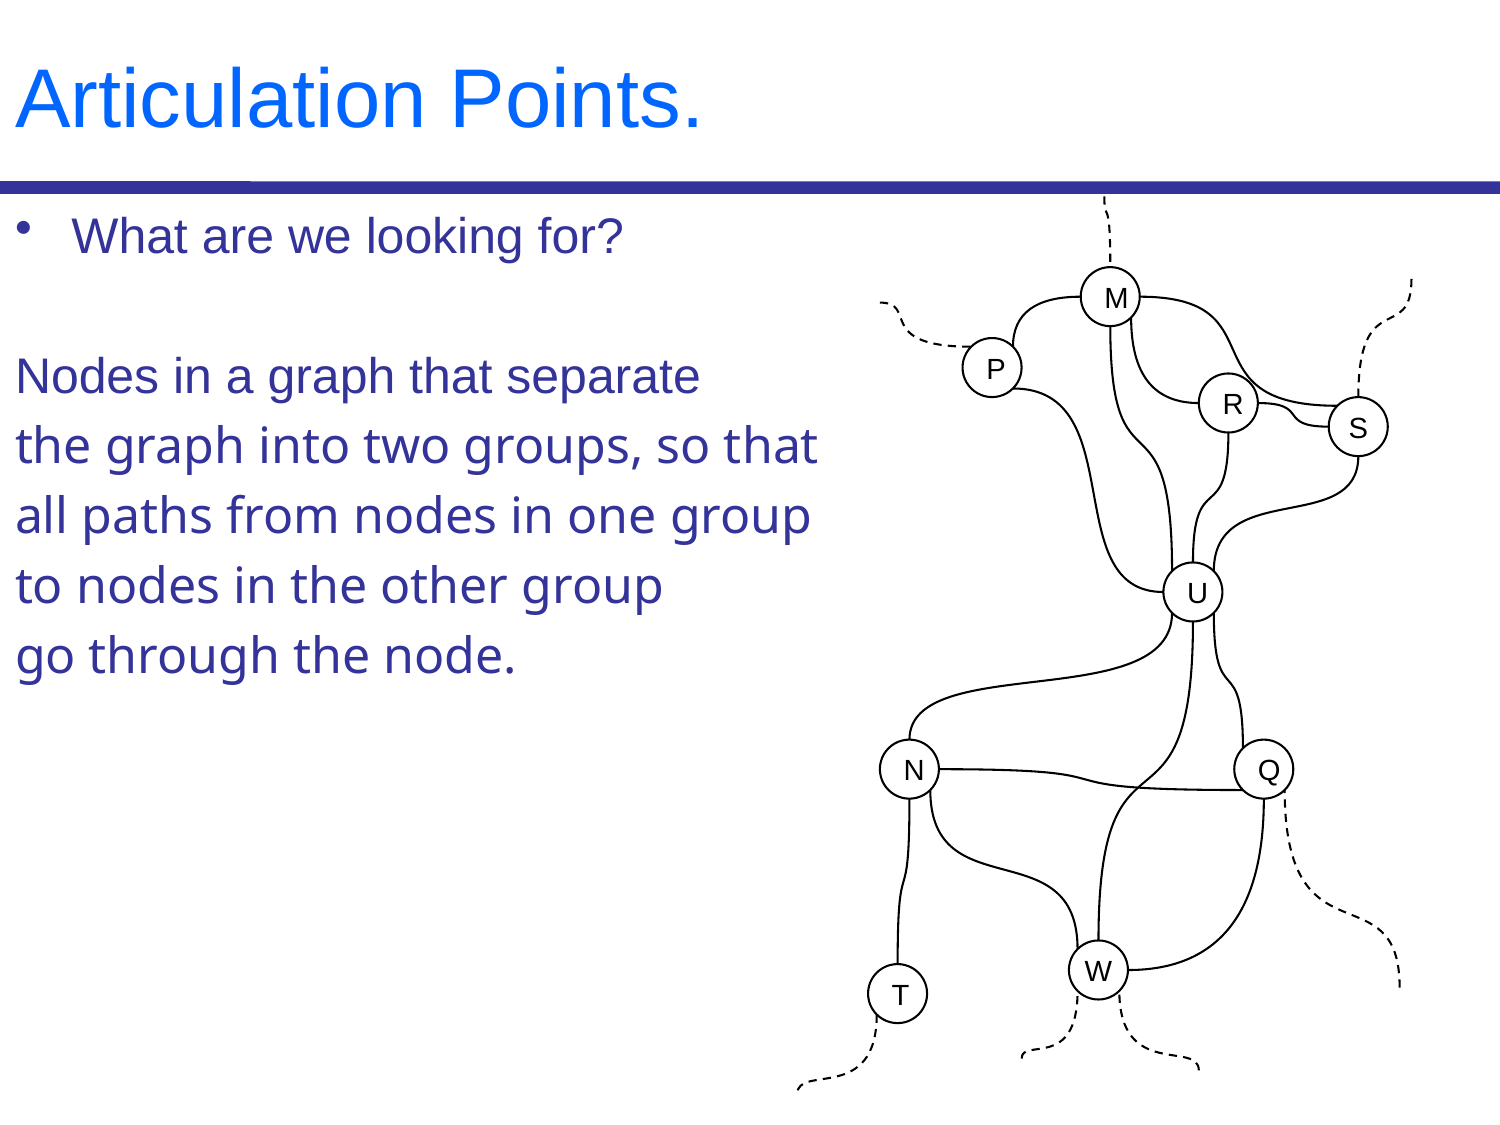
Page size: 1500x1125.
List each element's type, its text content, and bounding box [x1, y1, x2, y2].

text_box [1012, 296, 1081, 347]
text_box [1119, 990, 1200, 1071]
text_box N [879, 739, 939, 799]
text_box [1269, 831, 1442, 947]
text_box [1106, 733, 1306, 829]
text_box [879, 302, 972, 347]
text_box S [1329, 397, 1388, 457]
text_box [1257, 402, 1329, 427]
text_box M [1080, 267, 1140, 327]
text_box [977, 544, 1105, 808]
text_box U [1163, 562, 1223, 622]
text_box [1088, 816, 1102, 932]
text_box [1139, 296, 1338, 407]
list What are we looking for? Nodes in a graph that separate the graph into two groups, so that all paths from nodes in one group to nodes in the other group go through the node. [0, 196, 1500, 1125]
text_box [1160, 665, 1297, 696]
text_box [986, 414, 1191, 566]
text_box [796, 1014, 877, 1095]
text_box W [1068, 940, 1128, 1000]
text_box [1228, 441, 1344, 587]
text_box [1015, 996, 1084, 1053]
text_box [1071, 228, 1143, 235]
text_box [1195, 417, 1264, 480]
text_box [924, 795, 1084, 944]
title Articulation Points. [0, 0, 1500, 188]
text_box T [868, 964, 928, 1024]
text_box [1127, 798, 1264, 971]
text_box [1122, 326, 1208, 395]
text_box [1325, 311, 1445, 365]
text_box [820, 875, 919, 888]
text_box P [962, 338, 1022, 398]
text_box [1196, 488, 1223, 516]
